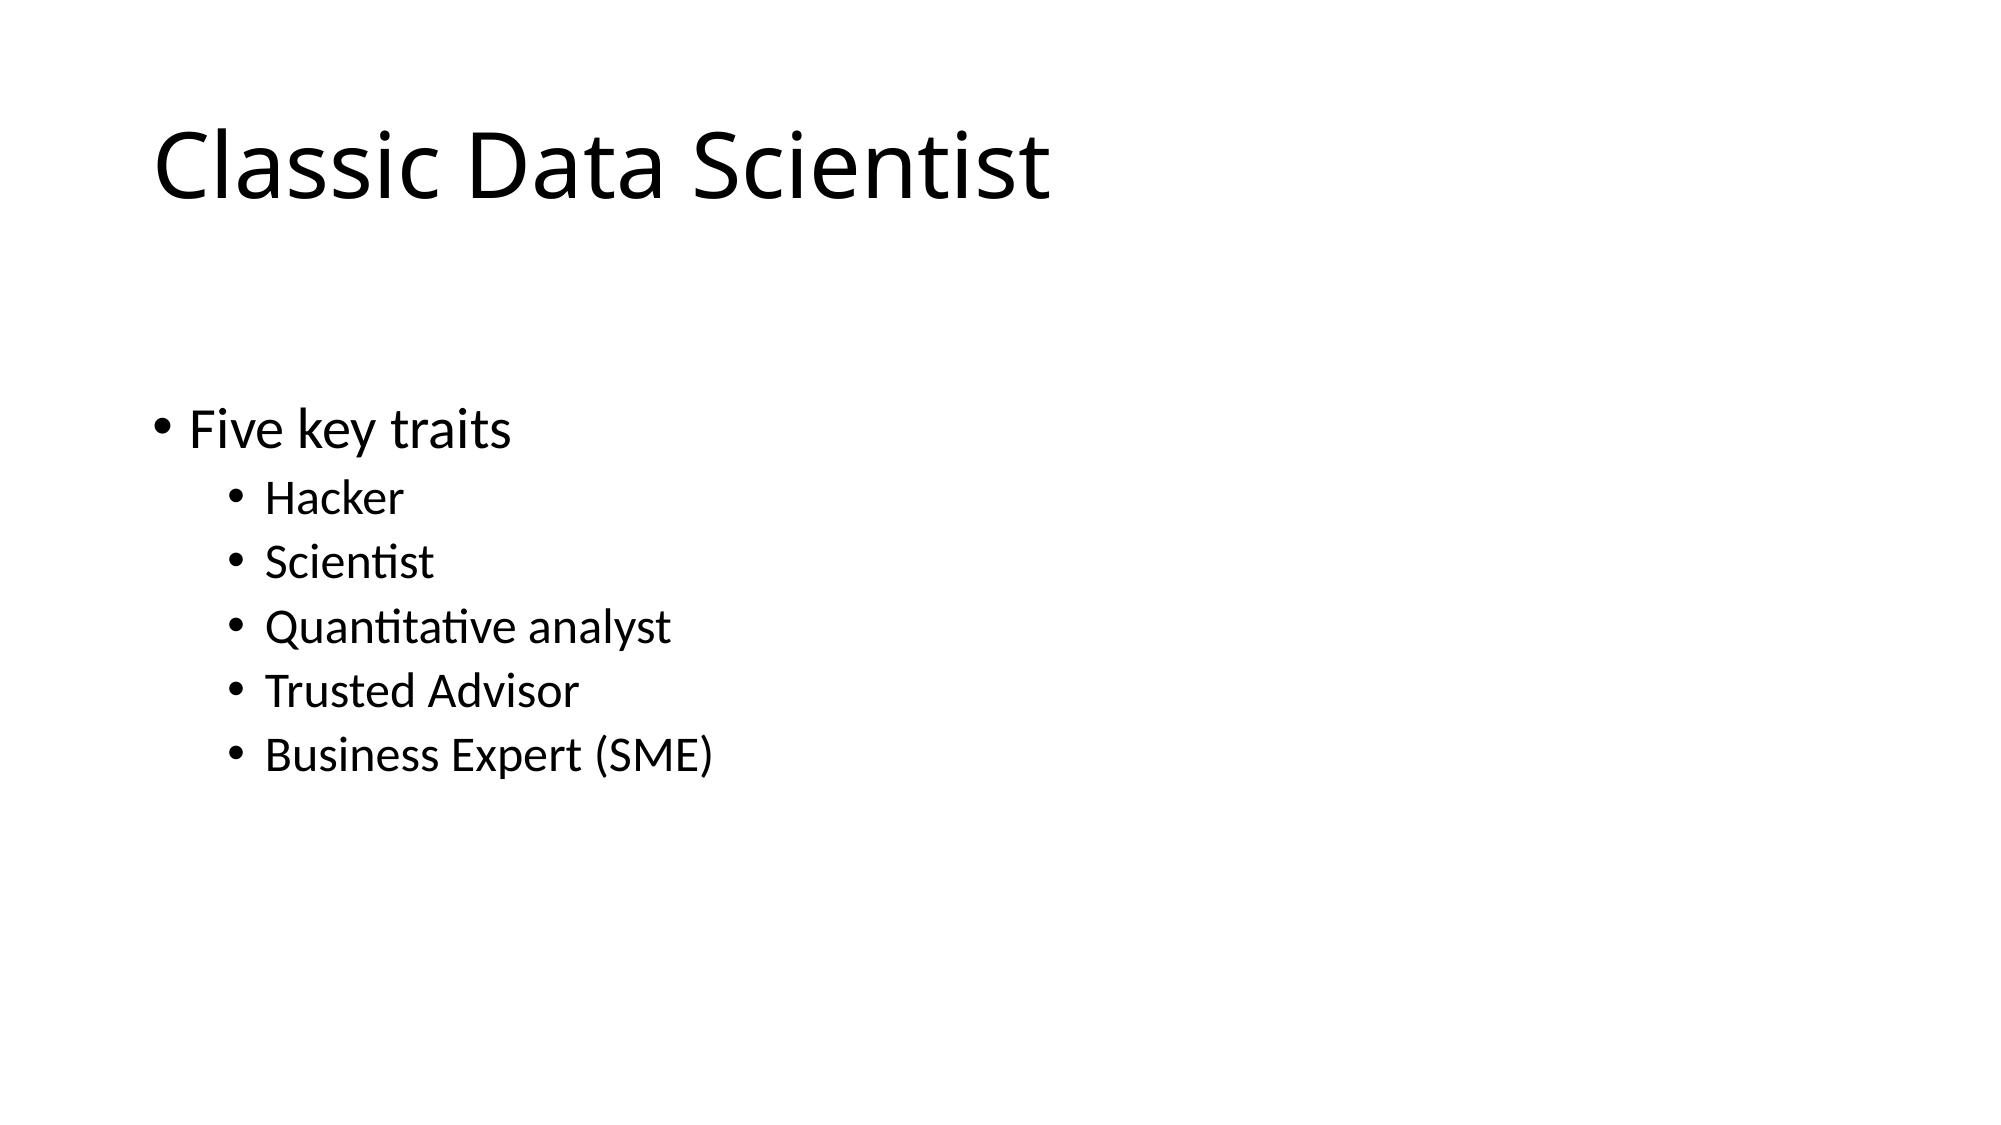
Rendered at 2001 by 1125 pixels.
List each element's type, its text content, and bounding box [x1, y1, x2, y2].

list Five key traits Hacker Scientist Quantitative analyst Trusted Advisor Business Expert (SME) [137, 299, 1863, 1014]
title Classic Data Scientist [137, 59, 1863, 278]
